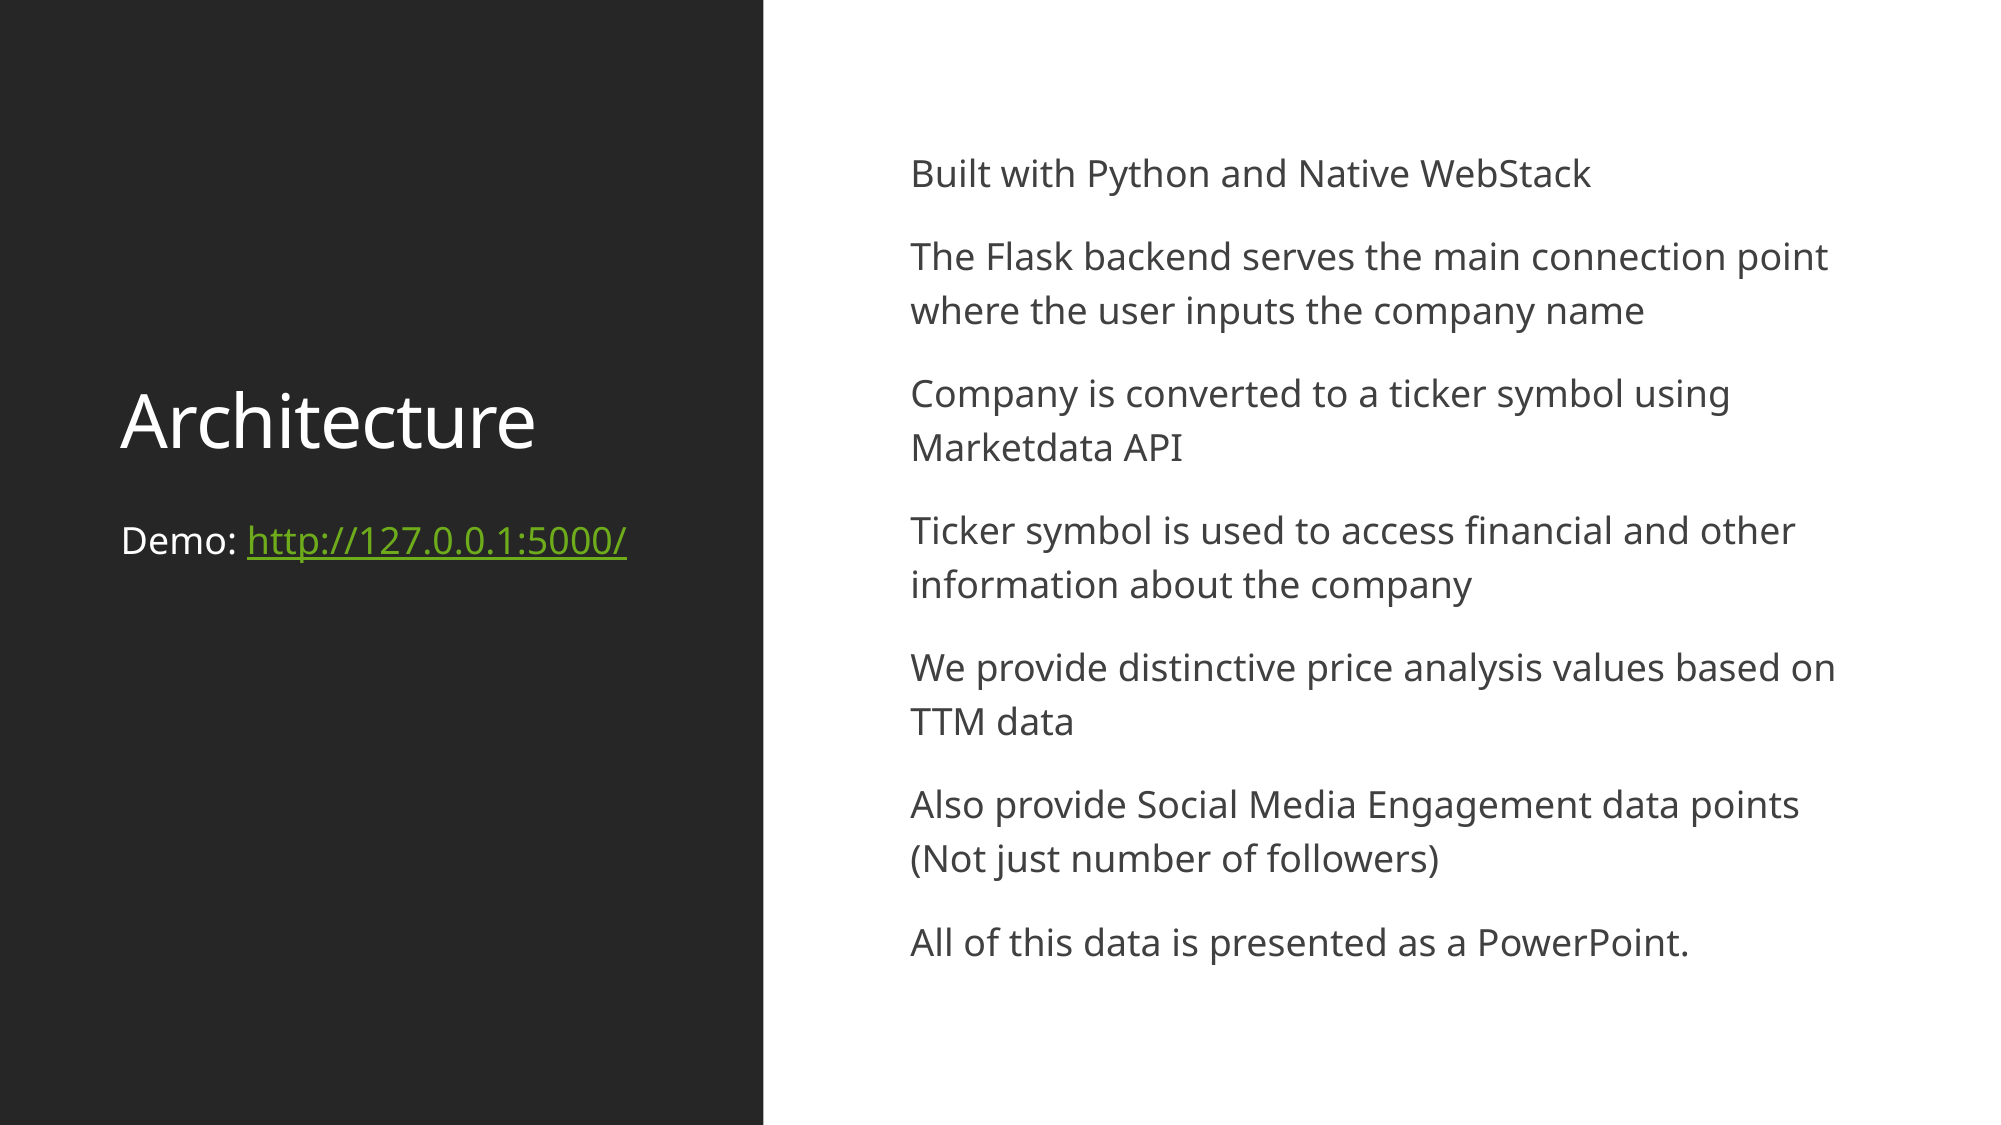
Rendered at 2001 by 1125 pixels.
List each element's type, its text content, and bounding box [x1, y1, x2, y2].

title Architecture [105, 128, 683, 473]
list Built with Python and Native WebStack The Flask backend serves the main connection point where the user inputs the company name Company is converted to a ticker symbol using Marketdata API Ticker symbol is used to access financial and other information about the company We provide distinctive price analysis values based on TTM data Also provide Social Media Engagement data points (Not just number of followers) All of this data is presented as a PowerPoint. [895, 133, 1868, 1002]
list Demo: http://127.0.0.1:5000/ [105, 499, 683, 1002]
